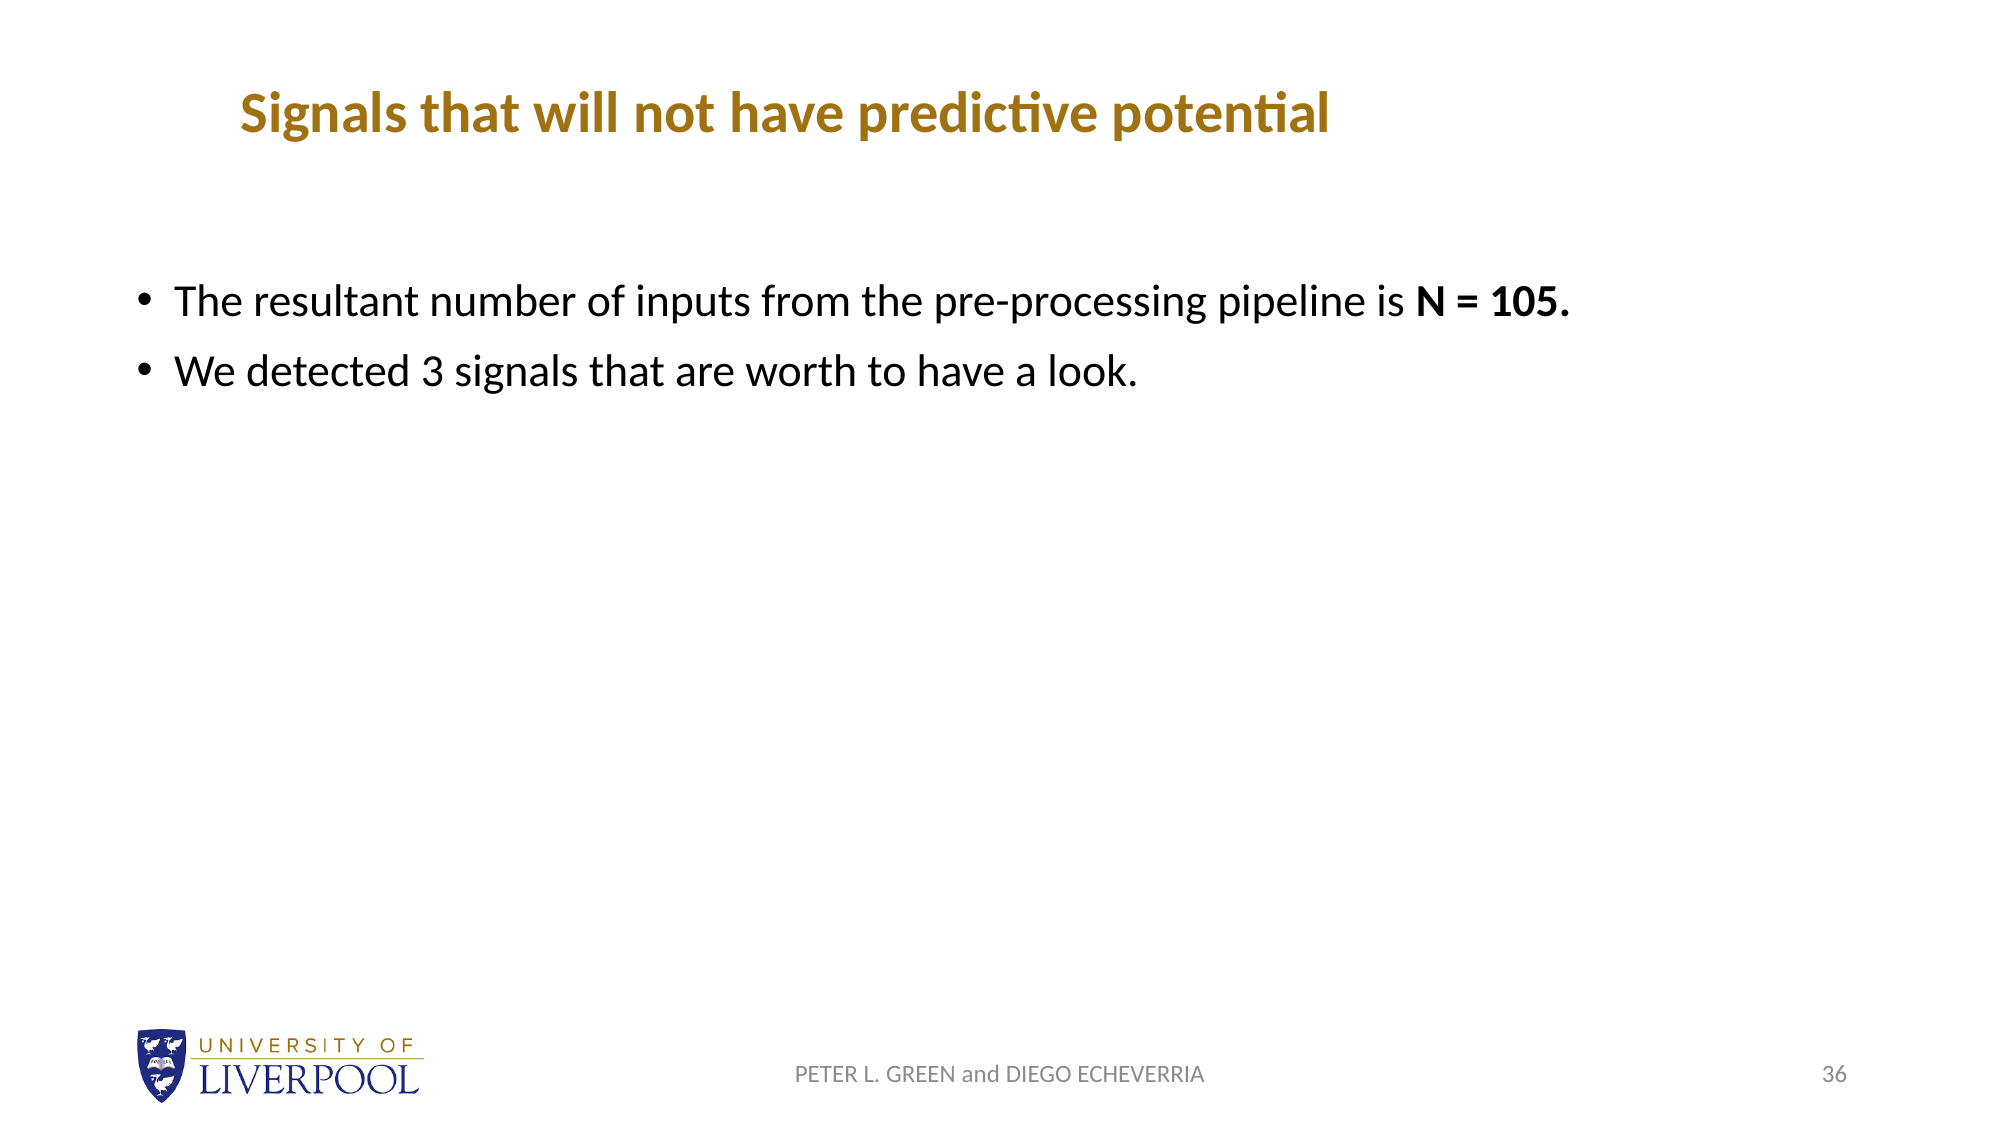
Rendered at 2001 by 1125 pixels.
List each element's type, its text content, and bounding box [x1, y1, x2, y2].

footer PETER L. GREEN and DIEGO ECHEVERRIA [662, 1042, 1338, 1103]
picture [137, 1029, 424, 1103]
slide_number 36 [1412, 1042, 1863, 1103]
text_box Signals that will not have predictive potential [225, 66, 1898, 152]
list The resultant number of inputs from the pre-processing pipeline is N = 105. We detected 3 signals that are worth to have a look. [121, 269, 1847, 918]
